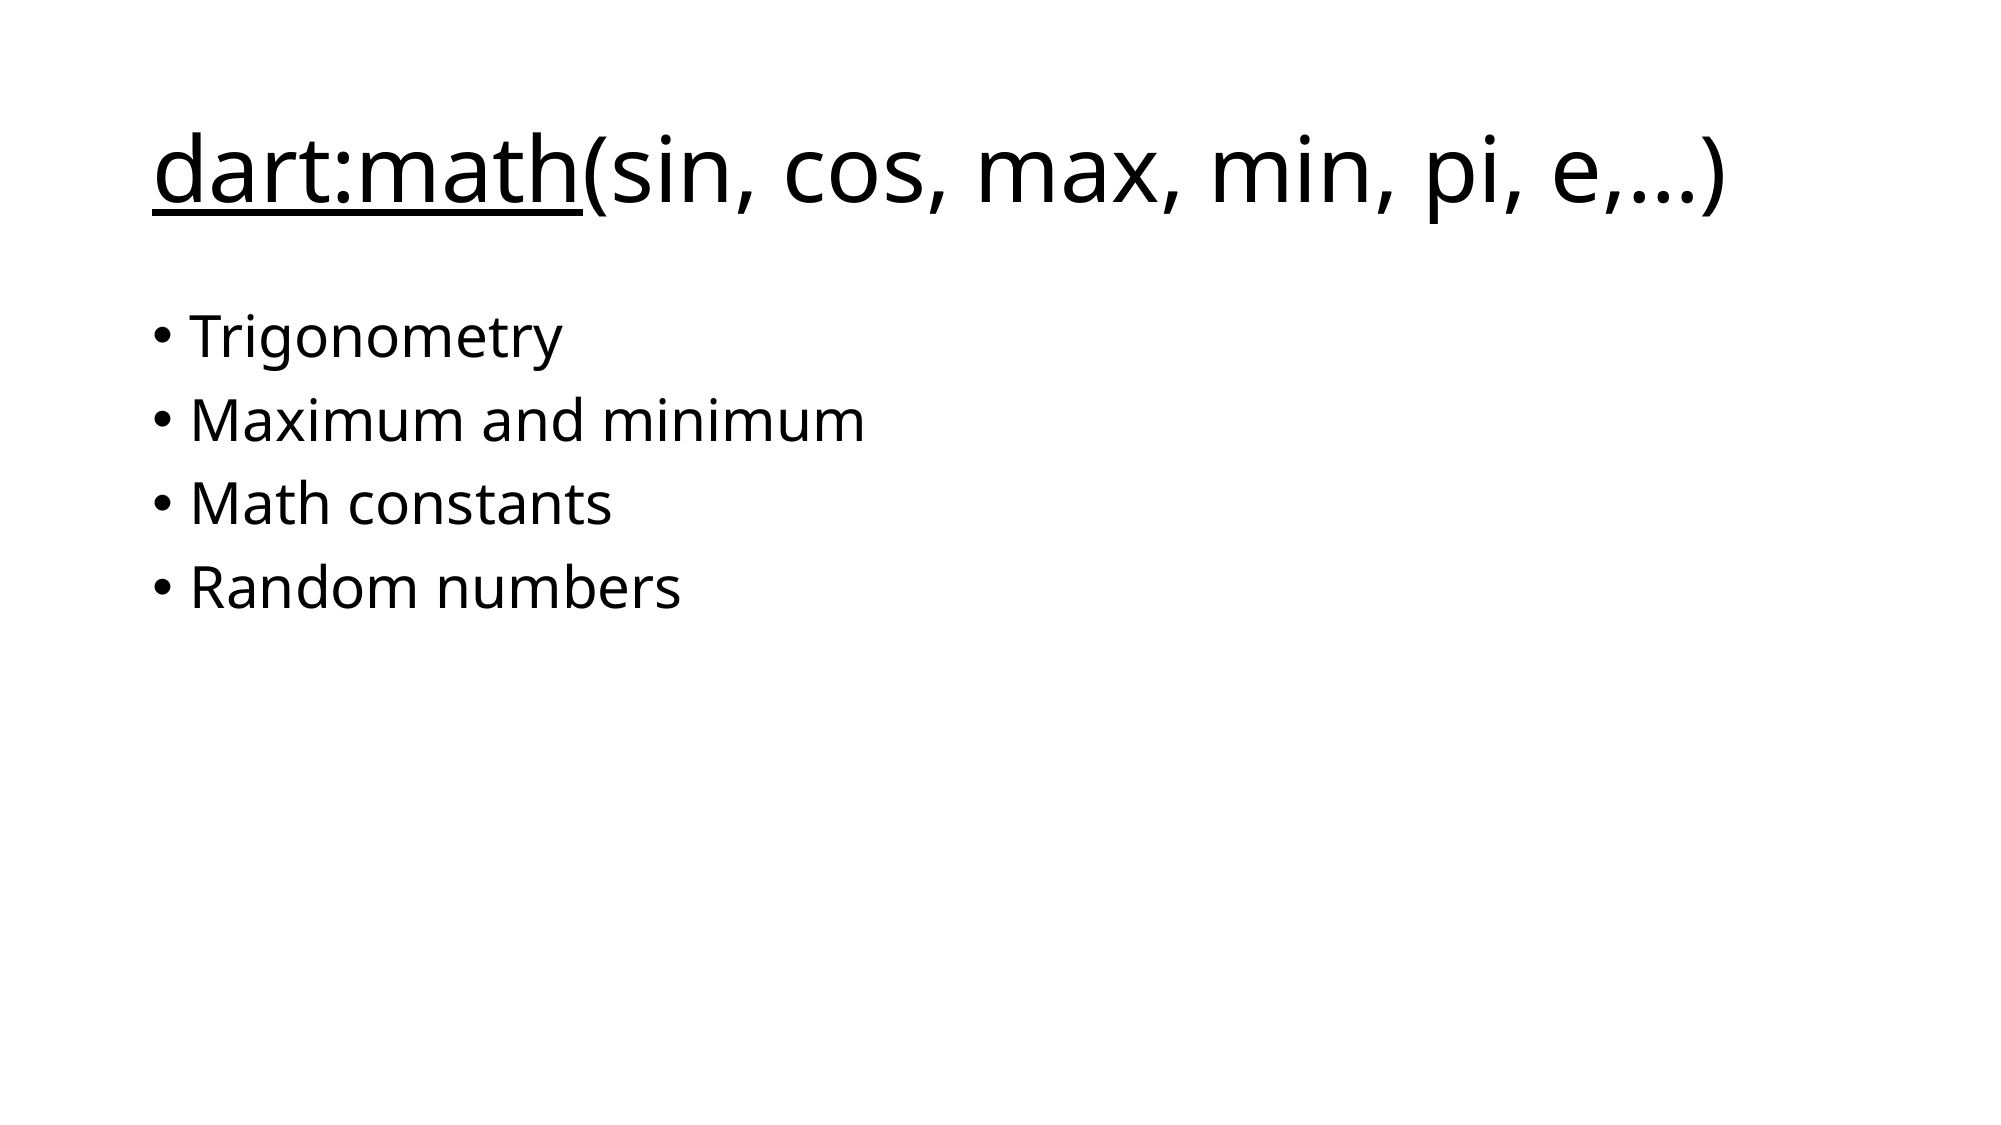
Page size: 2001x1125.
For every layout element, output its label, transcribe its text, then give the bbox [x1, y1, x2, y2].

title dart:math(sin, cos, max, min, pi, e,…) [137, 59, 1863, 278]
list Trigonometry Maximum and minimum Math constants Random numbers [137, 299, 1863, 1014]
